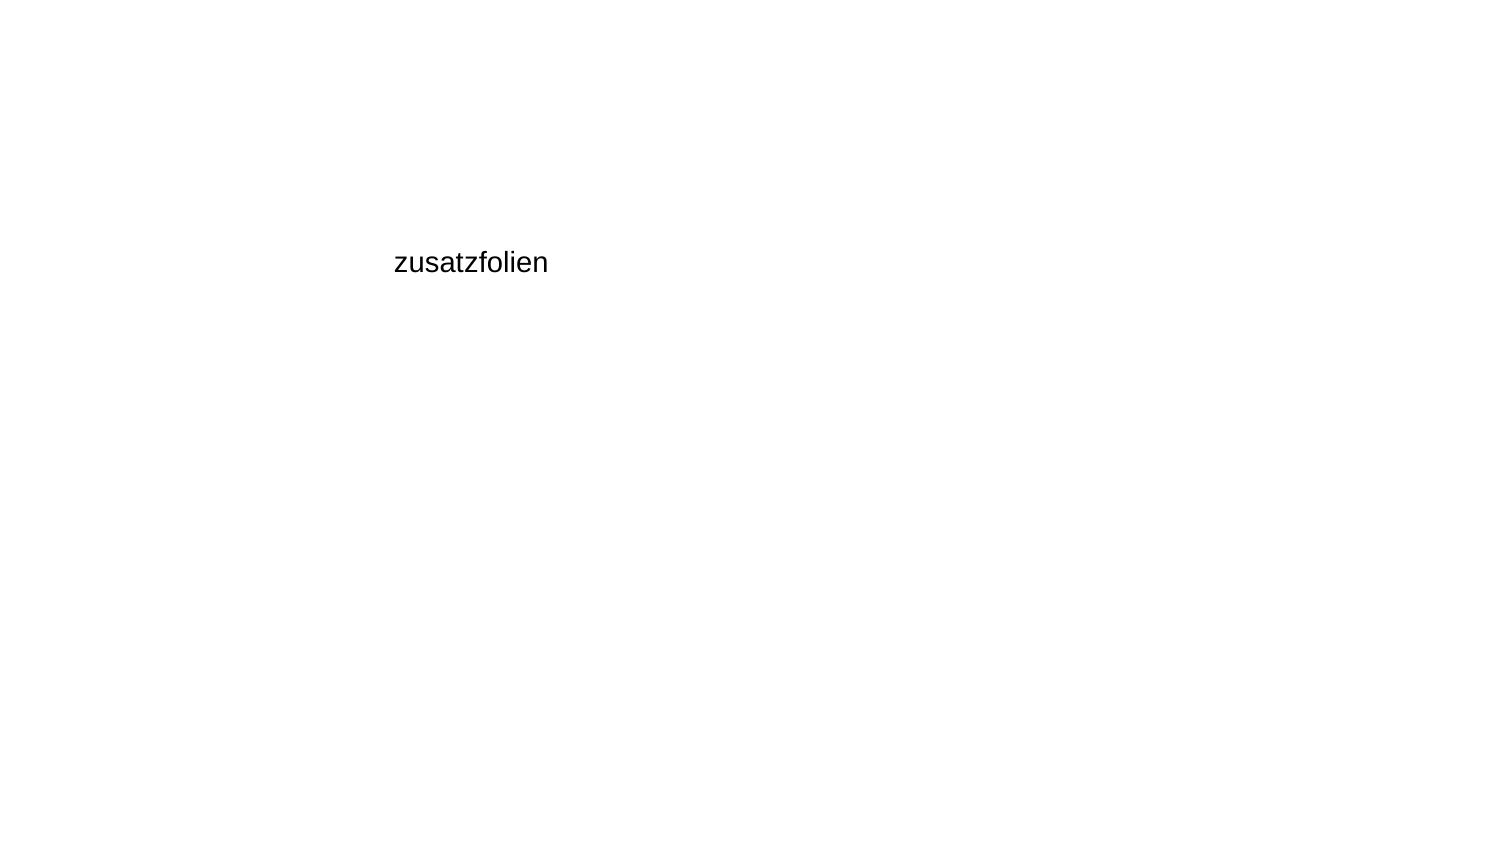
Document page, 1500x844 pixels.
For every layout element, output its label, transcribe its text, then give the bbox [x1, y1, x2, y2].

text_box zusatzfolien [379, 236, 839, 286]
